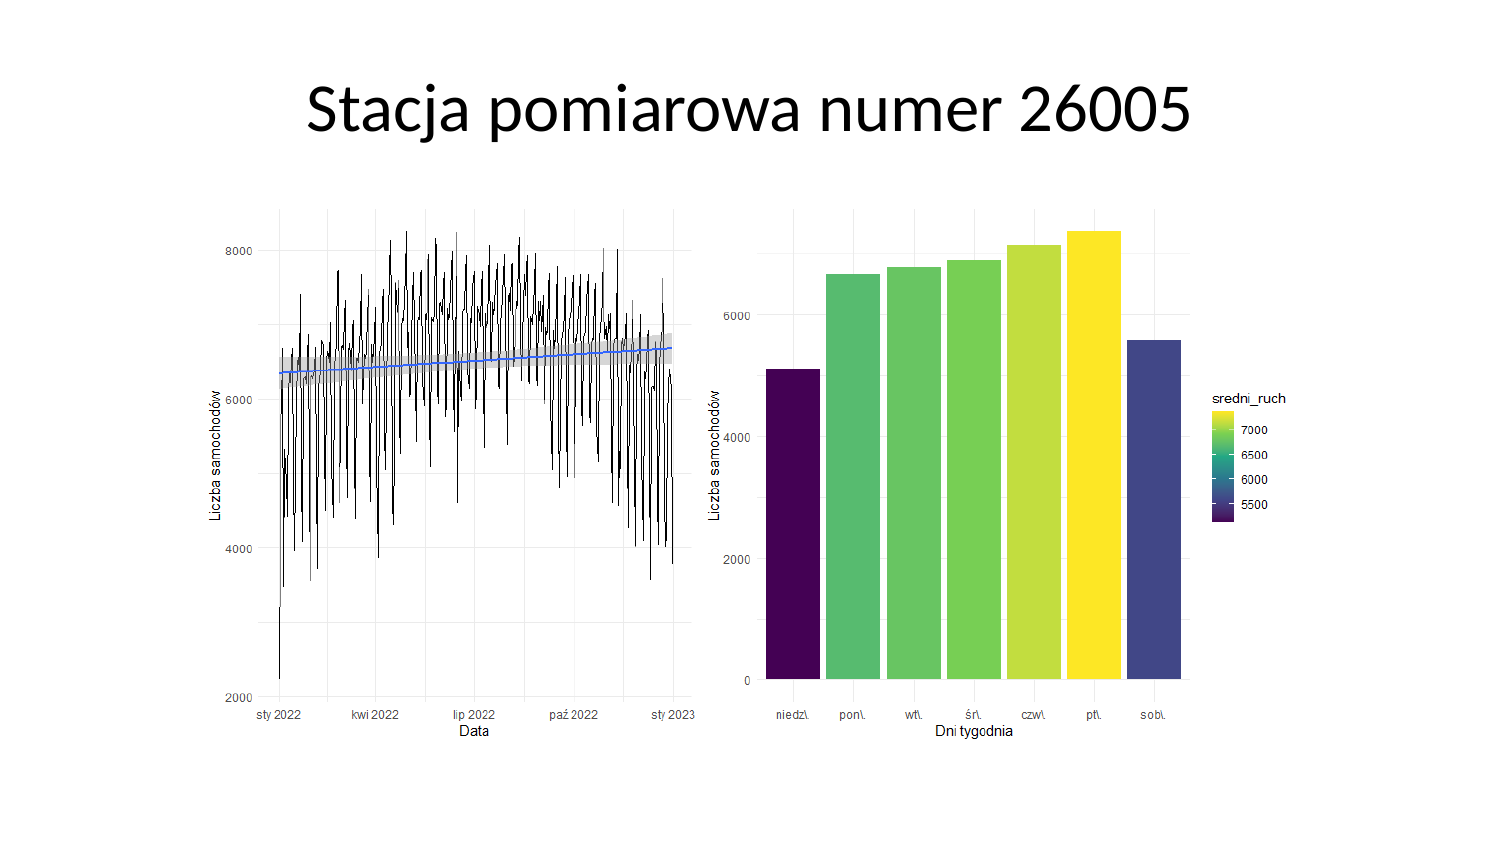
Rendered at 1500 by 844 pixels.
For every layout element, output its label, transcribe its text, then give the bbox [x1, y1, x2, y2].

picture [193, 195, 1307, 753]
title Stacja pomiarowa numer 26005 [75, 33, 1425, 175]
